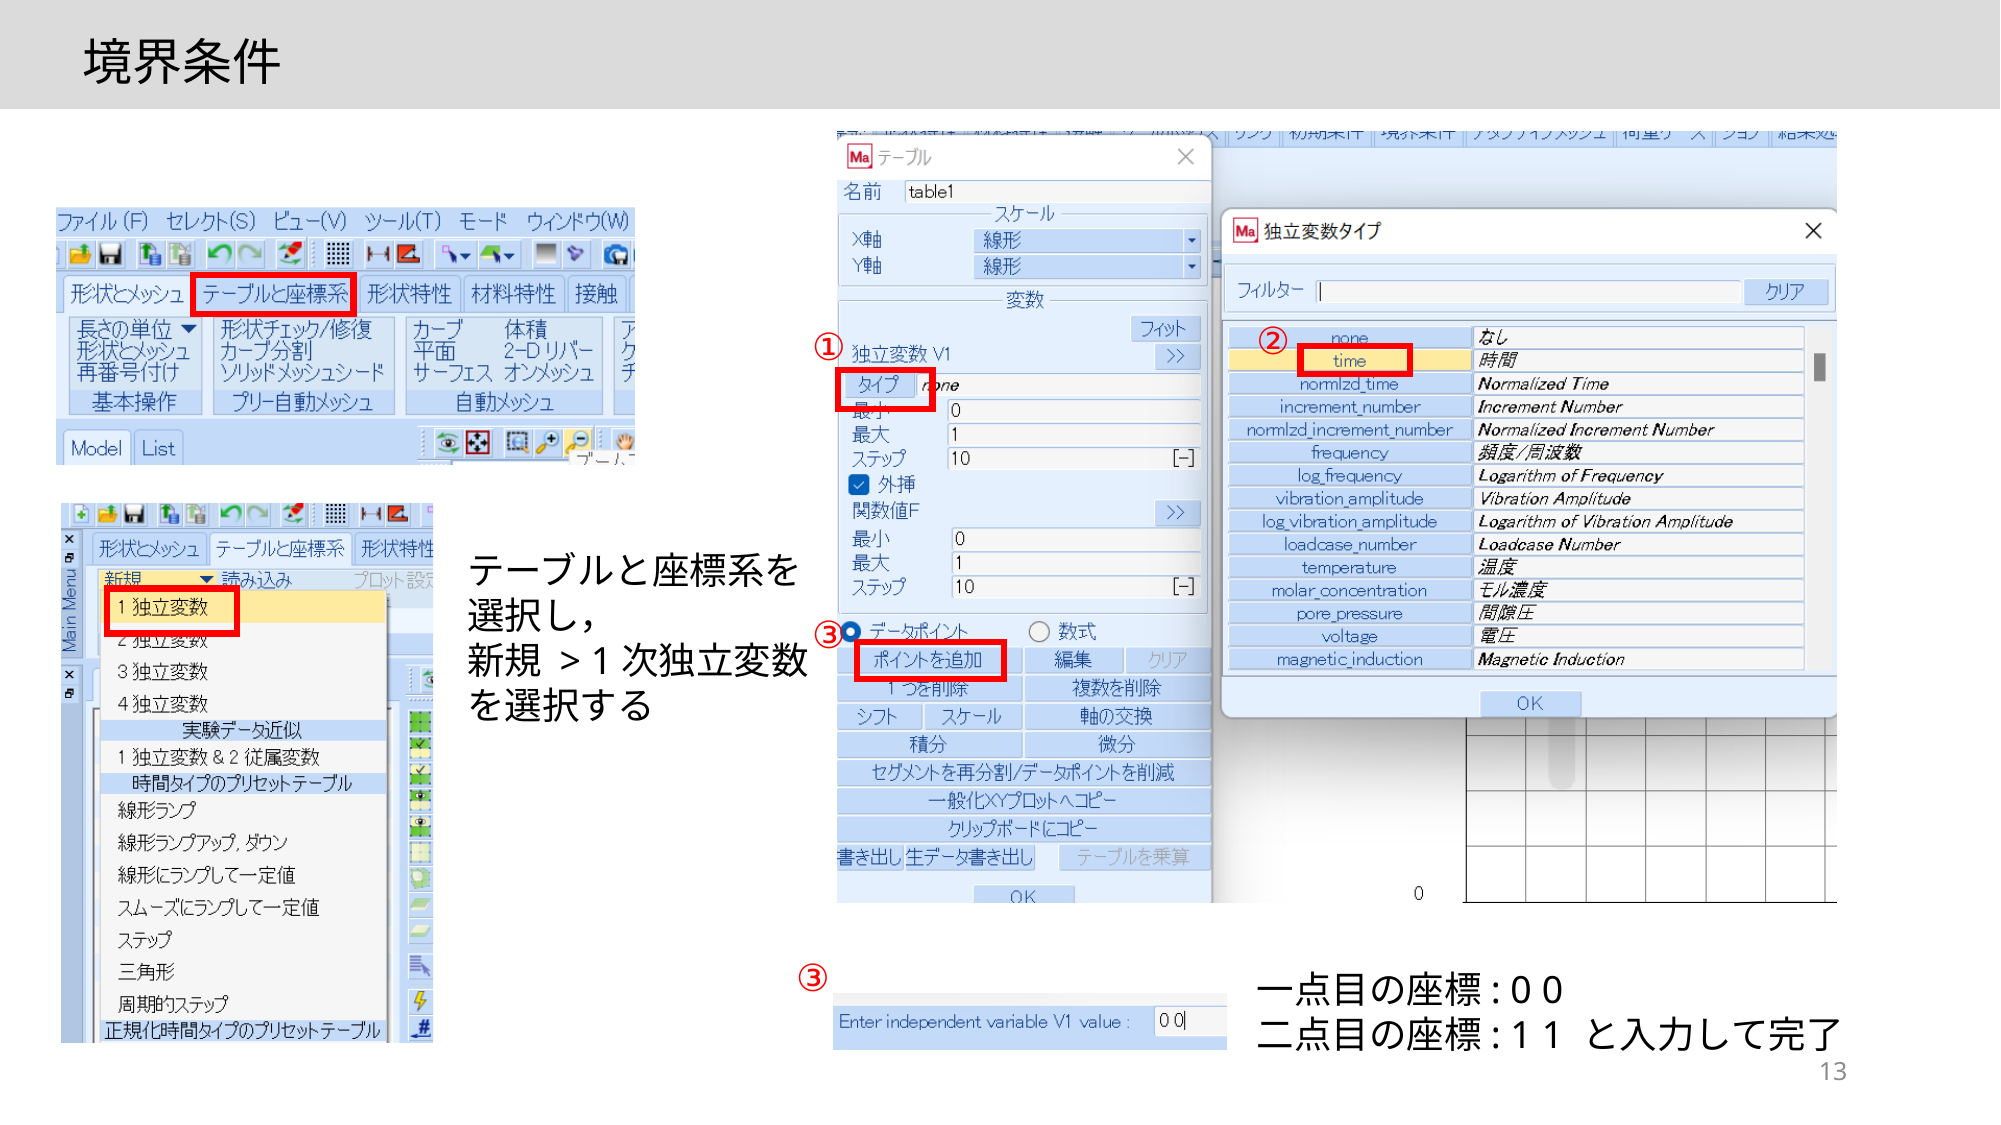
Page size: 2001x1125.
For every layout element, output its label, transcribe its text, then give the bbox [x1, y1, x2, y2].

text_box ③ [797, 603, 837, 664]
slide_number 13 [1412, 1063, 1863, 1103]
text_box 境界条件 [67, 23, 1933, 99]
picture [47, 503, 434, 1043]
picture [837, 131, 1837, 903]
text_box 一点目の座標: 0 0 二点目の座標: 1 1 と入力して完了 [1242, 958, 1879, 1063]
text_box [0, 0, 2000, 109]
picture [56, 205, 635, 465]
picture [833, 993, 1227, 1050]
text_box ① [797, 315, 837, 376]
text_box テーブルと座標系を選択し， 新規 > 1次独立変数を選択する [452, 539, 837, 735]
text_box ③ [781, 946, 1119, 1006]
